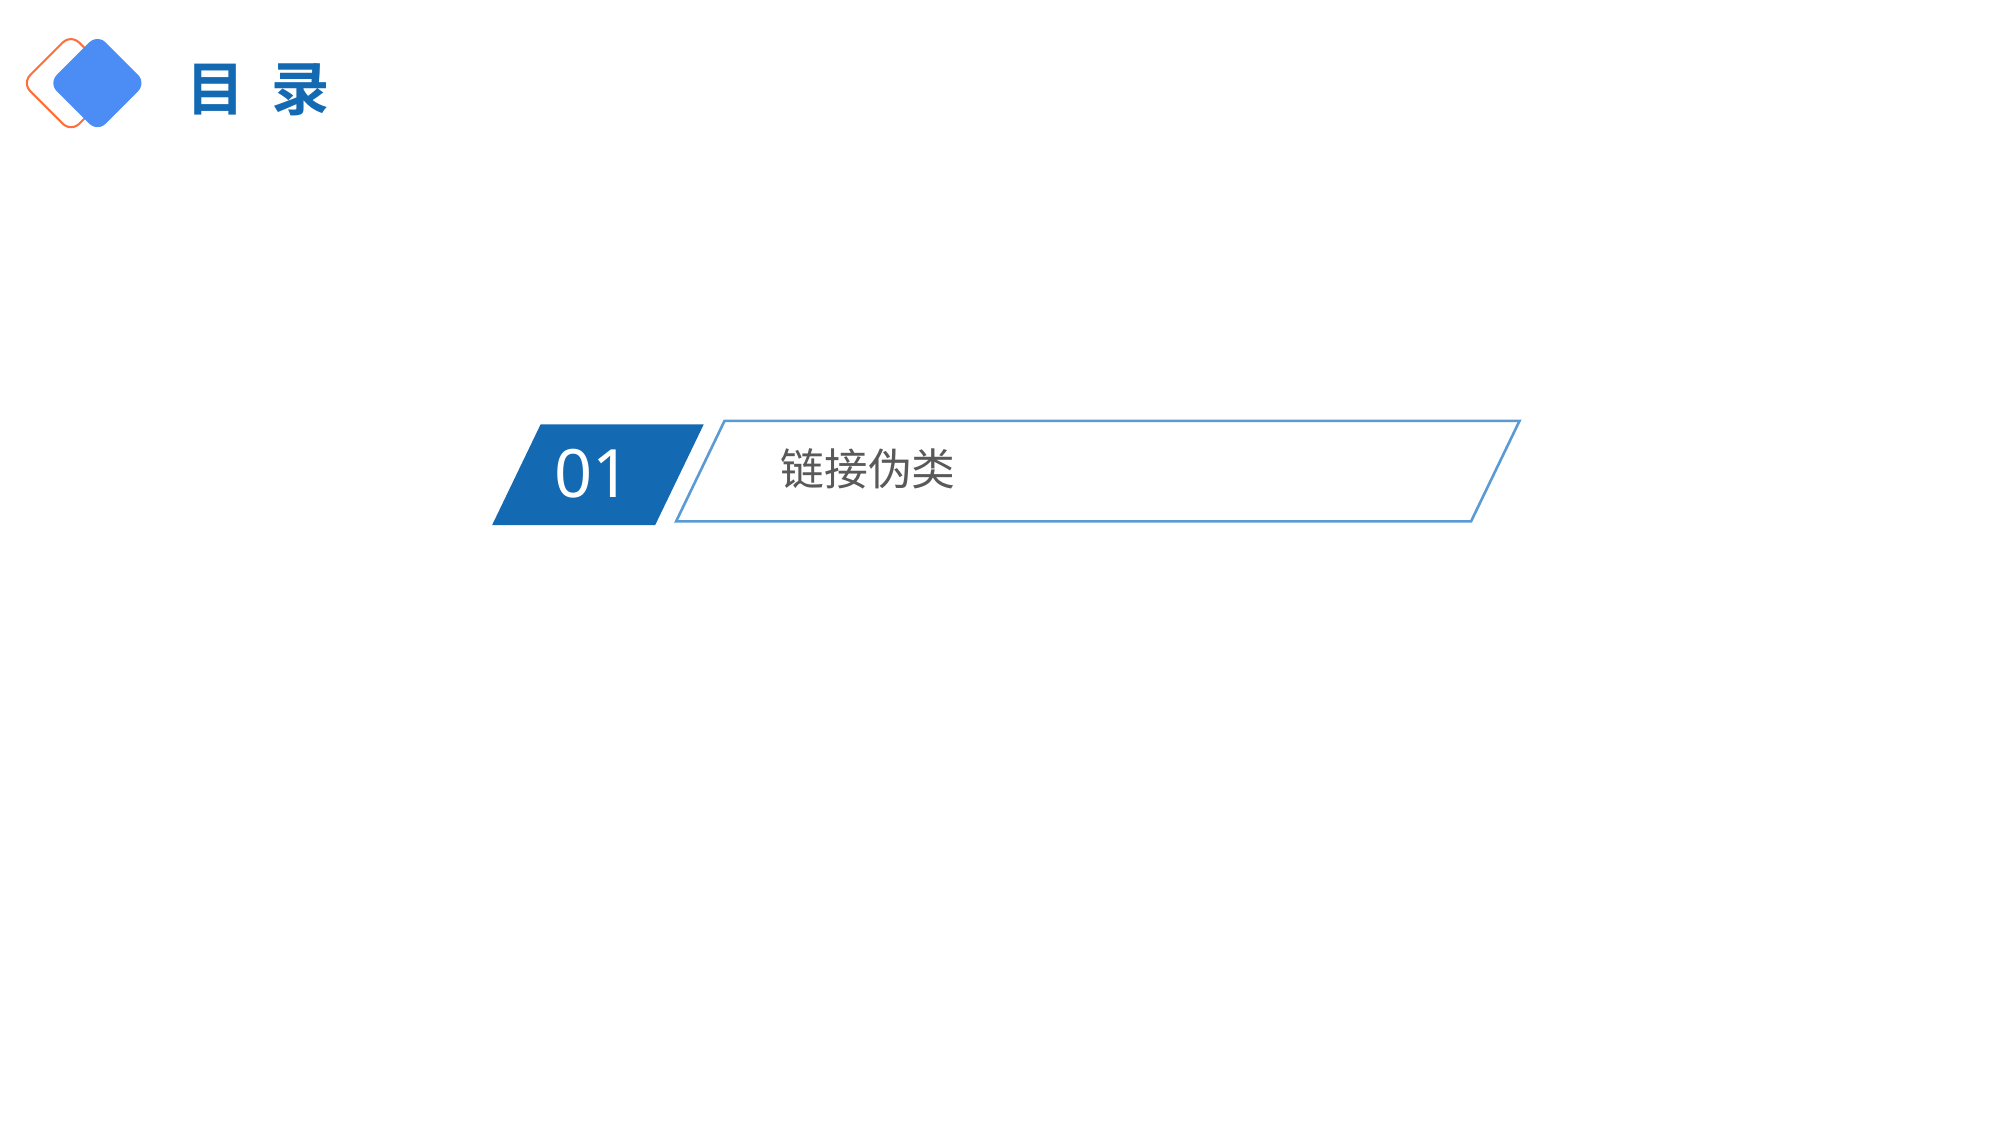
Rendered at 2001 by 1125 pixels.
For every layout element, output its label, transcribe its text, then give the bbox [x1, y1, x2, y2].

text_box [36, 40, 776, 126]
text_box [492, 420, 1520, 525]
text_box 目 录 [171, 52, 839, 131]
